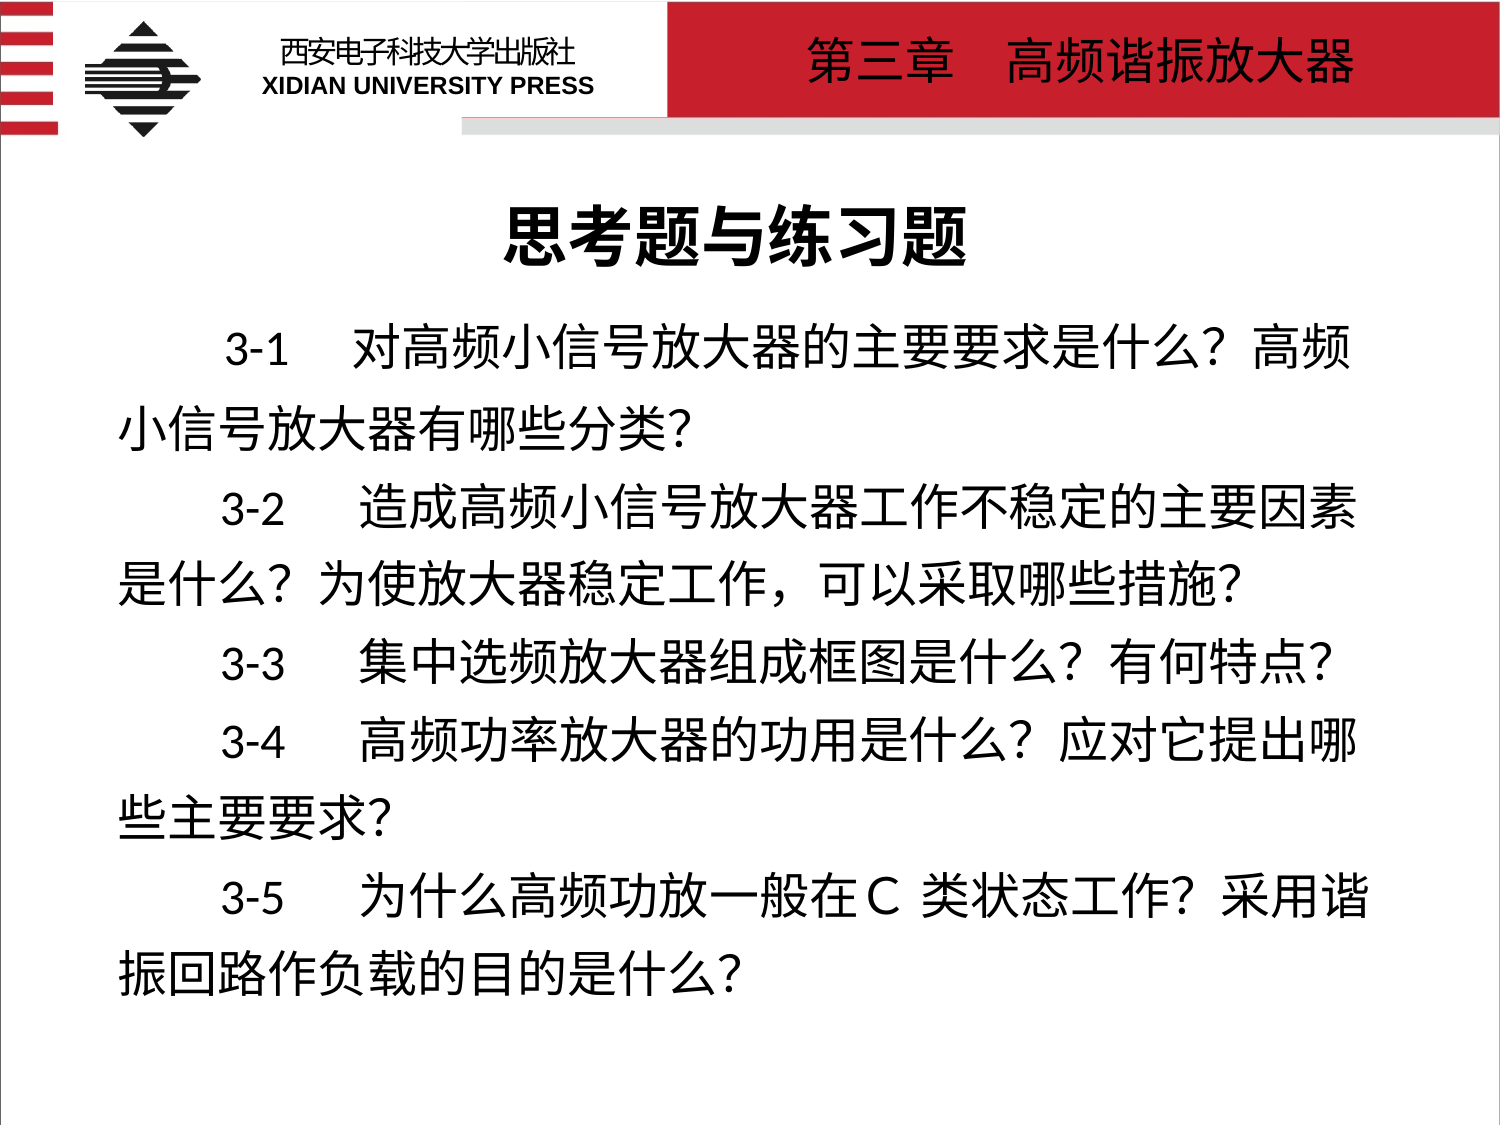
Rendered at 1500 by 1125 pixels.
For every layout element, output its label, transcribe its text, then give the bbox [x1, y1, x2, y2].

title 思考题与练习题 3-1 对高频小信号放大器的主要要求是什么？高频小信号放大器有哪些分类？ 3-2 造成高频小信号放大器工作不稳定的主要因素是什么？为使放大器稳定工作，可以采取哪些措施？ 3-3 集中选频放大器组成框图是什么？有何特点？ 3-4 高频功率放大器的功用是什么？应对它提出哪些主要要求？ 3-5 为什么高频功放一般在Ｃ 类状态工作？采用谐振回路作负载的目的是什么？ [103, 163, 1397, 1019]
picture [0, 1, 1500, 1125]
